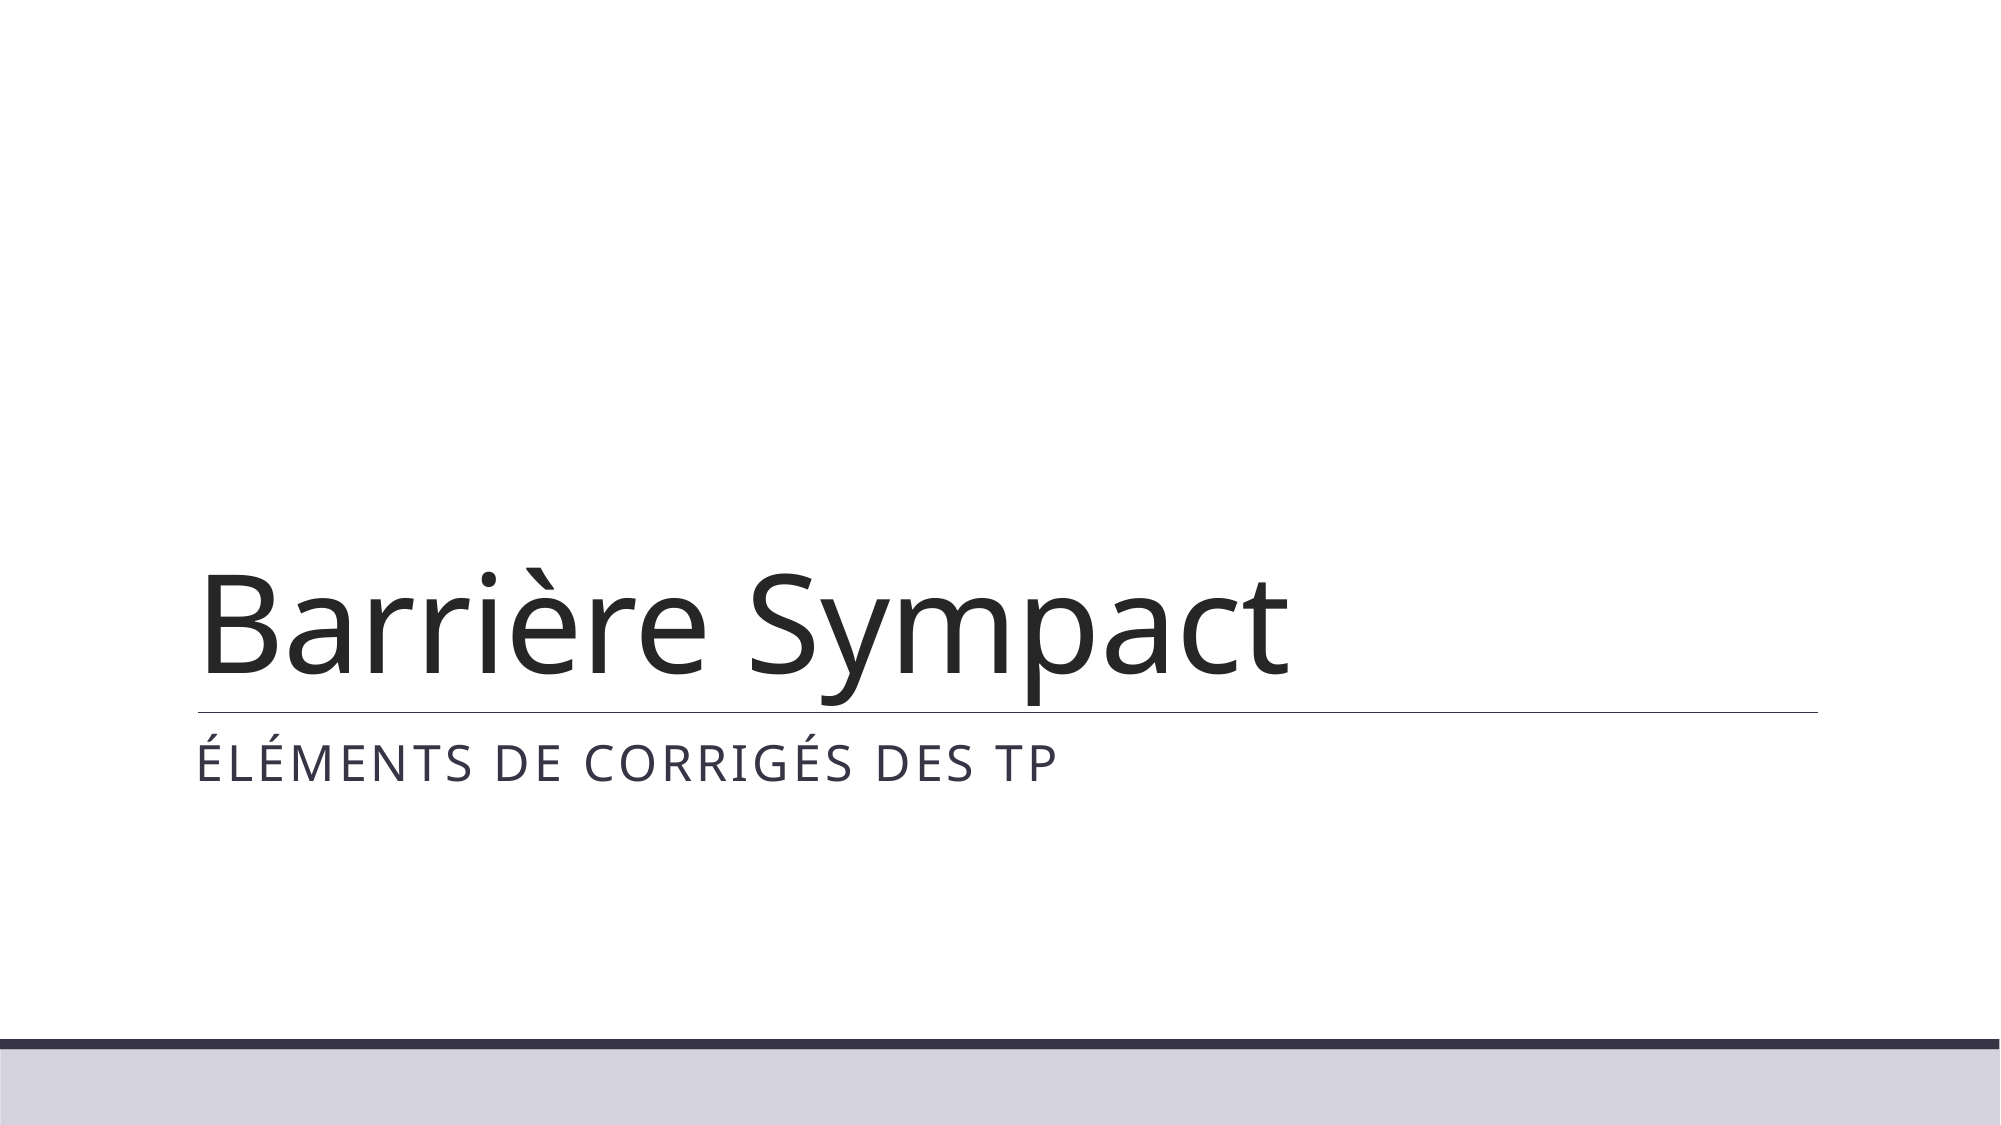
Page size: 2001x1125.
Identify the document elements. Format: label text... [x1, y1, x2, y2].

subtitle Éléments de corrigés des tp [180, 730, 1831, 919]
title Barrière Sympact [180, 124, 1830, 710]
